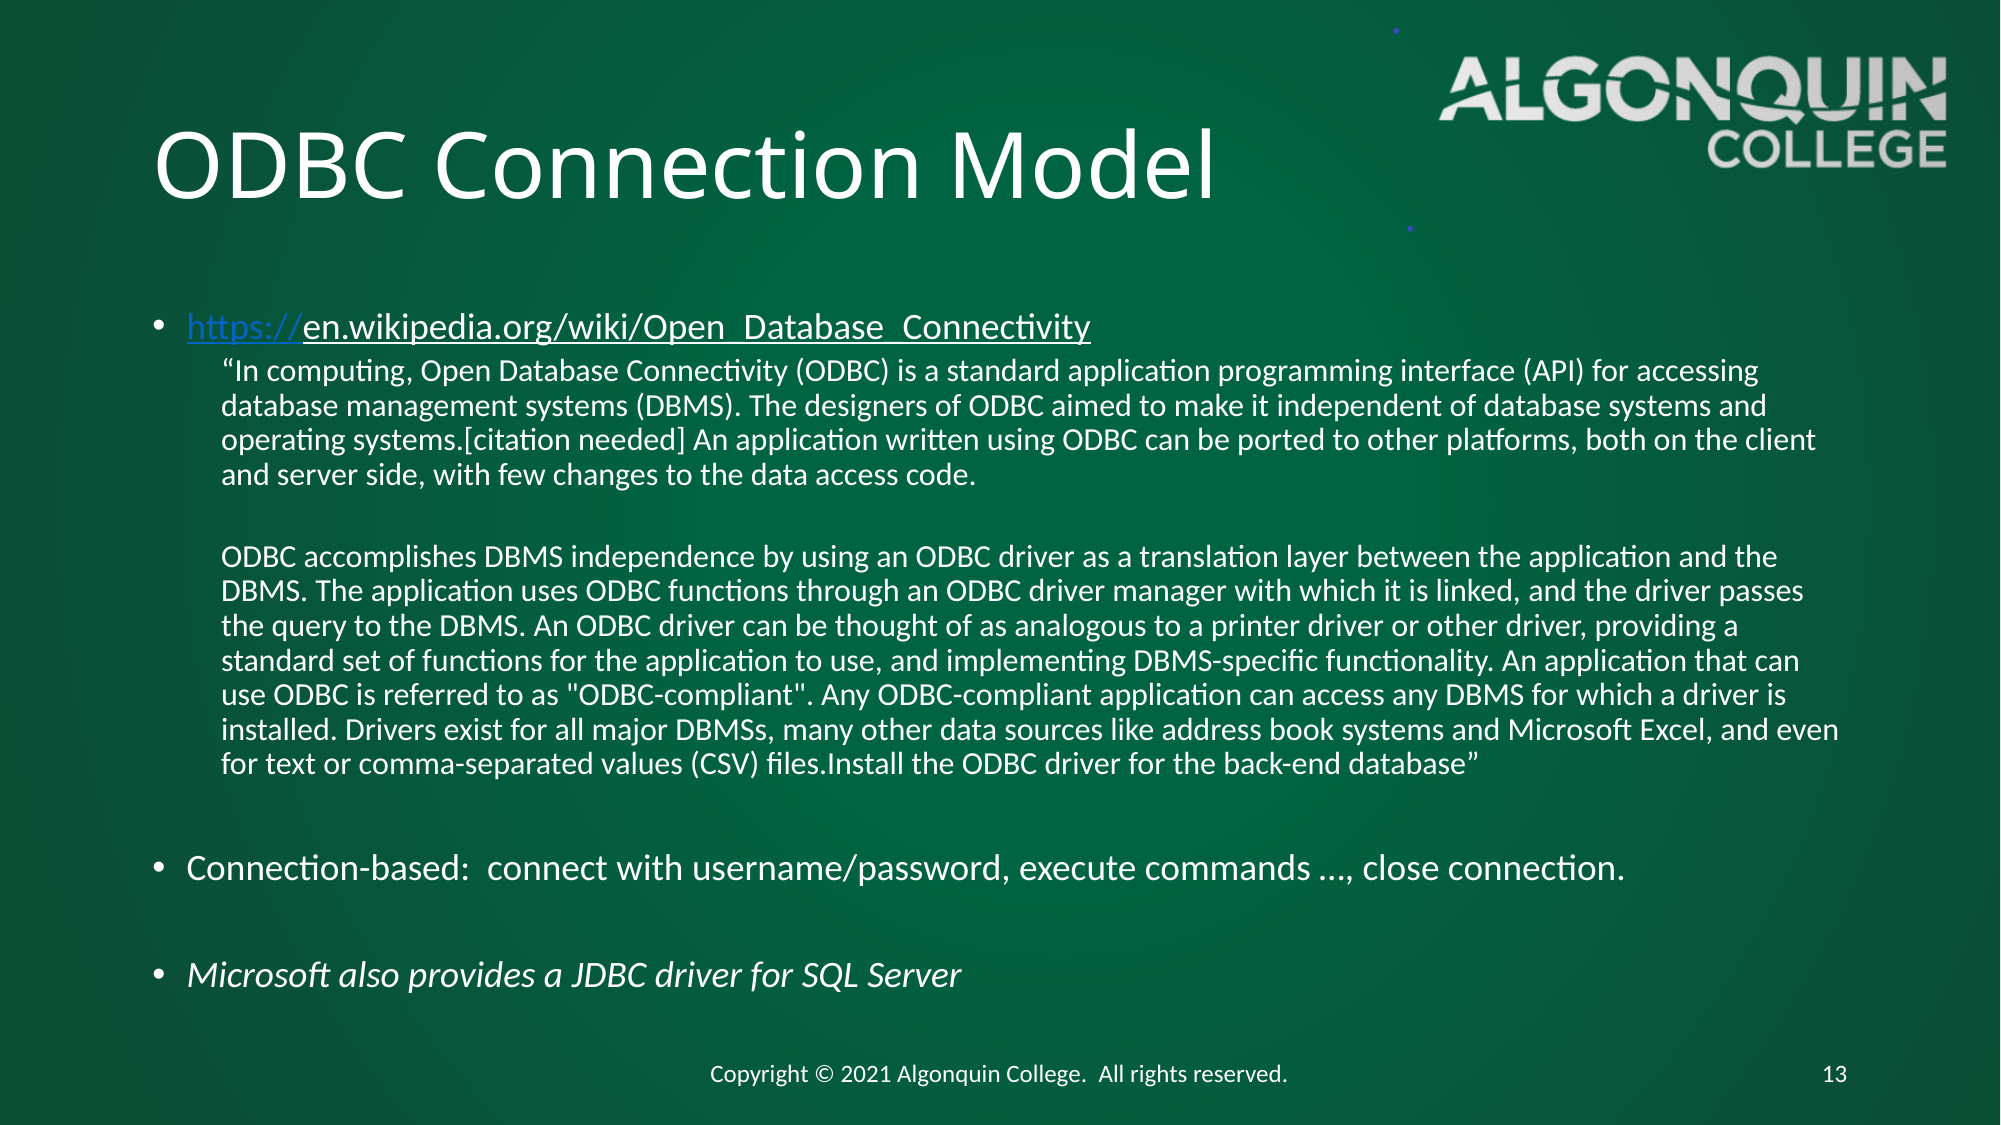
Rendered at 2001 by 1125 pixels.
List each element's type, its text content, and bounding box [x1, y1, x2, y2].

footer Copyright © 2021 Algonquin College. All rights reserved. [662, 1042, 1338, 1103]
slide_number 13 [1412, 1042, 1863, 1103]
list https://en.wikipedia.org/wiki/Open_Database_Connectivity “In computing, Open Database Connectivity (ODBC) is a standard application programming interface (API) for accessing database management systems (DBMS). The designers of ODBC aimed to make it independent of database systems and operating systems.[citation needed] An application written using ODBC can be ported to other platforms, both on the client and server side, with few changes to the data access code. ODBC accomplishes DBMS independence by using an ODBC driver as a translation layer between the application and the DBMS. The application uses ODBC functions through an ODBC driver manager with which it is linked, and the driver passes the query to the DBMS. An ODBC driver can be thought of as analogous to a printer driver or other driver, providing a standard set of functions for the application to use, and implementing DBMS-specific functionality. An application that can use ODBC is referred to as "ODBC-compliant". Any ODBC-compliant application can access any DBMS for which a driver is installed. Drivers exist for all major DBMSs, many other data sources like address book systems and Microsoft Excel, and even for text or comma-separated values (CSV) files.Install the ODBC driver for the back-end database” Connection-based: connect with username/password, execute commands …, close connection. Microsoft also provides a JDBC driver for SQL Server [137, 299, 1863, 1014]
picture [0, 0, 2001, 1125]
title ODBC Connection Model [137, 59, 1863, 278]
